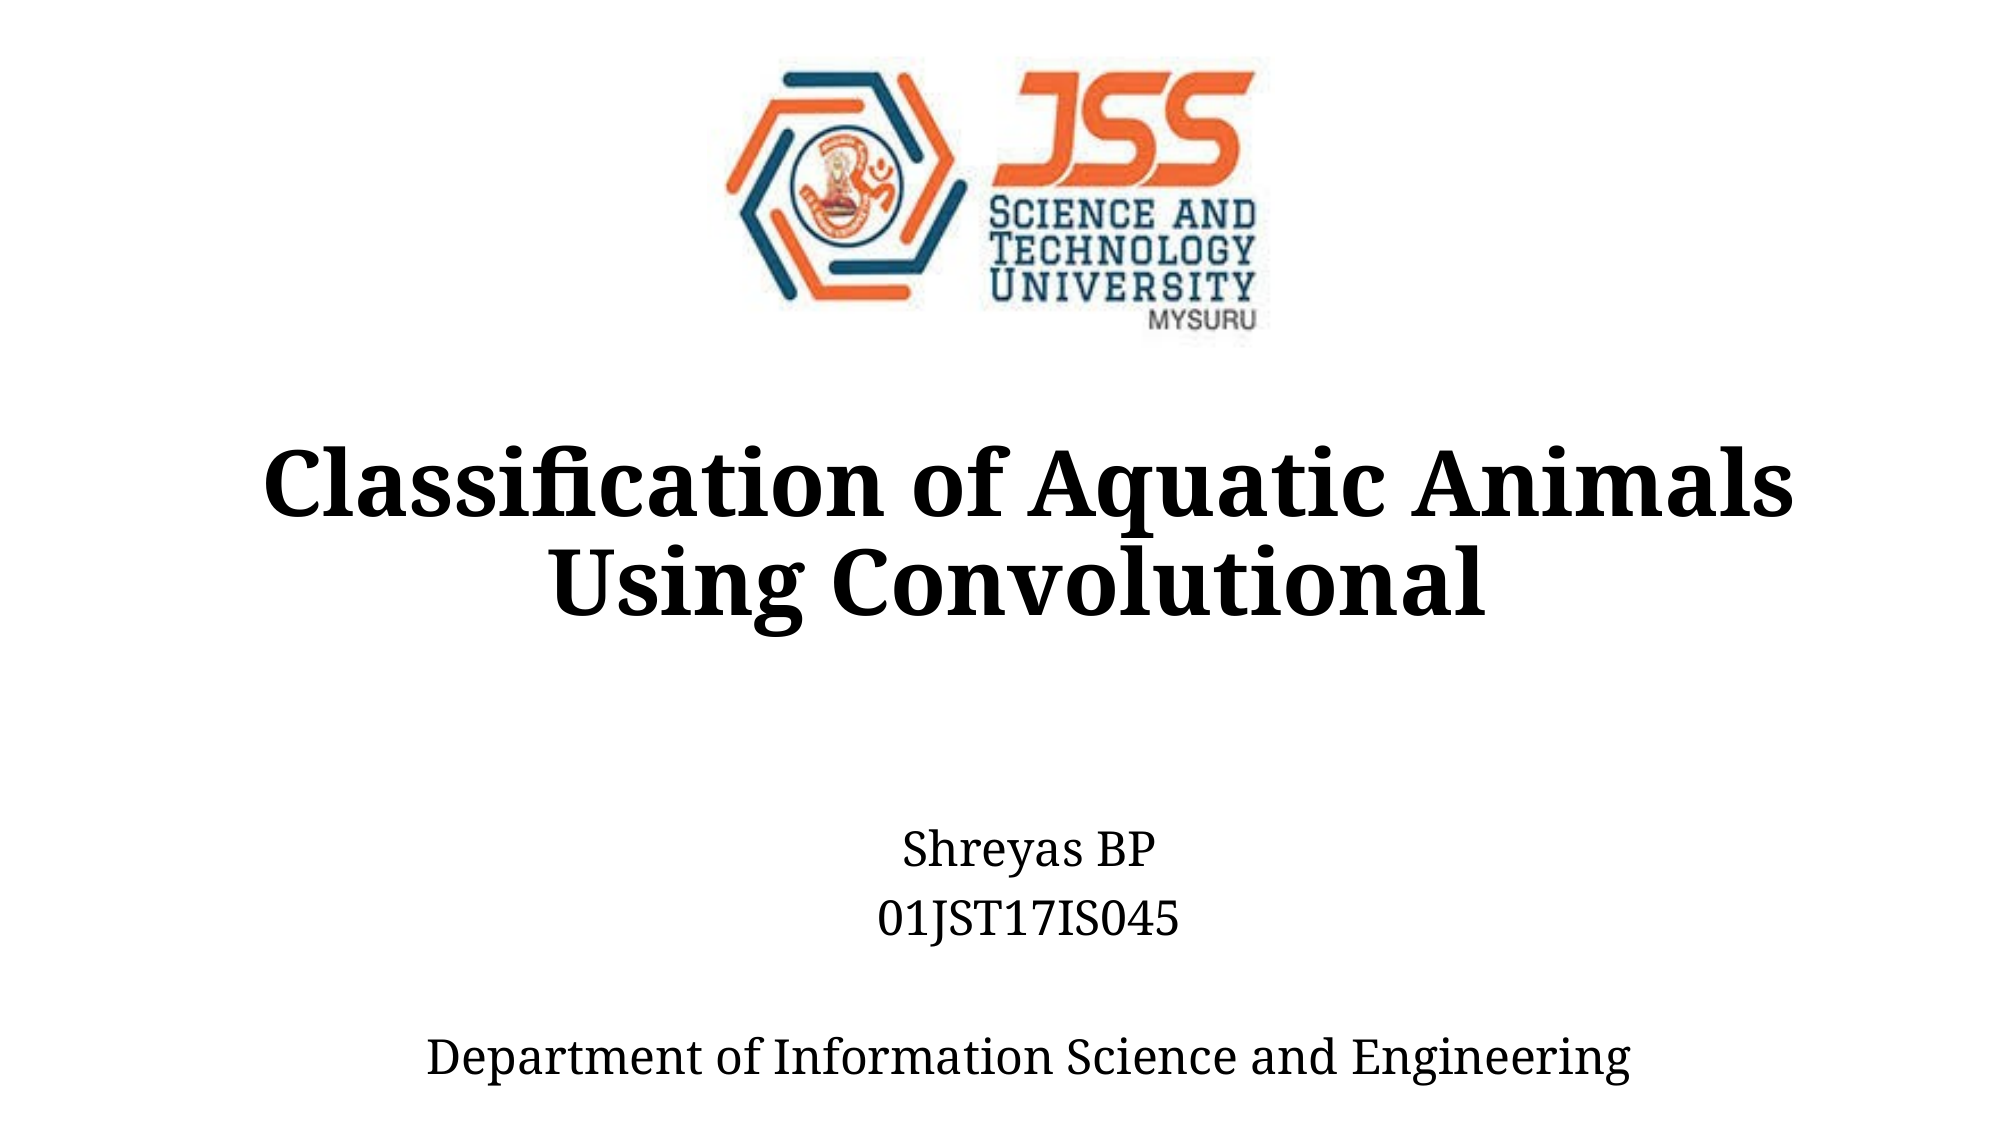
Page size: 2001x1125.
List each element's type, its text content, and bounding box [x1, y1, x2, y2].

title Classification of Aquatic Animals Using Convolutional [167, 427, 1893, 645]
list Shreyas BP 01JST17IS045 Department of Information Science and Engineering [366, 816, 1693, 1093]
picture [707, 21, 1275, 383]
